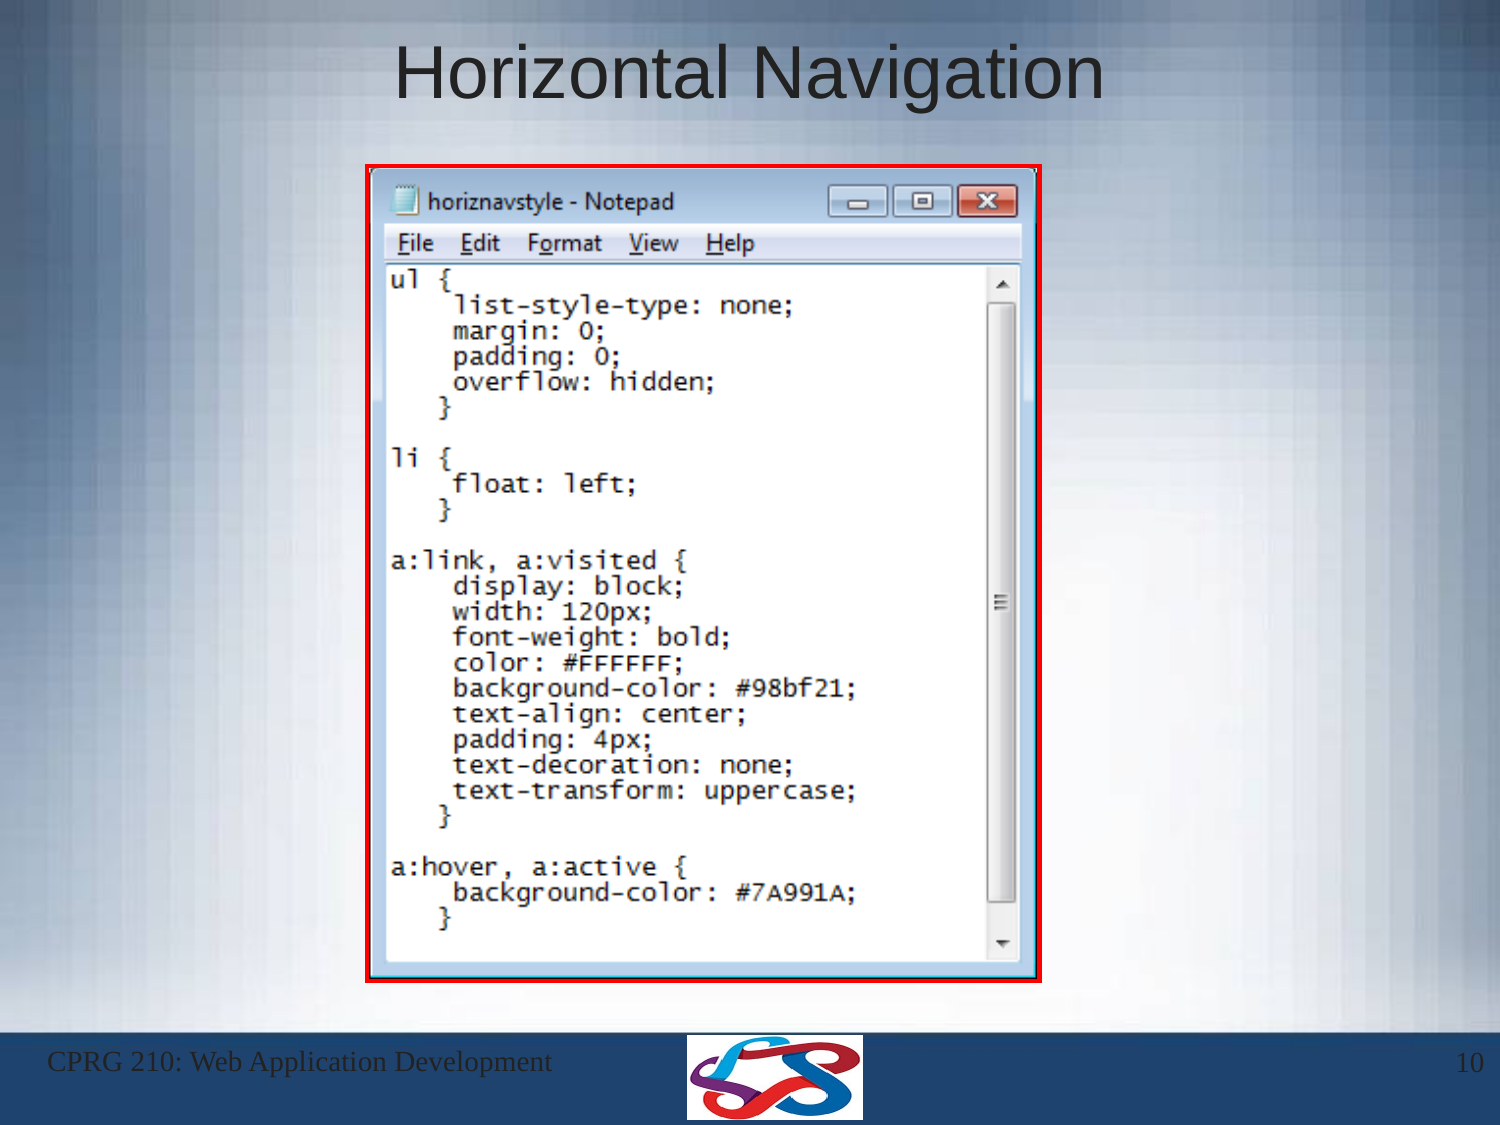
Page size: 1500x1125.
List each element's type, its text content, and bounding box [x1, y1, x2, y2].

slide_number 10 [1187, 1035, 1500, 1111]
footer CPRG 210: Web Application Development [0, 1035, 600, 1111]
picture [0, 163, 1500, 1125]
title Horizontal Navigation [0, 0, 1500, 163]
